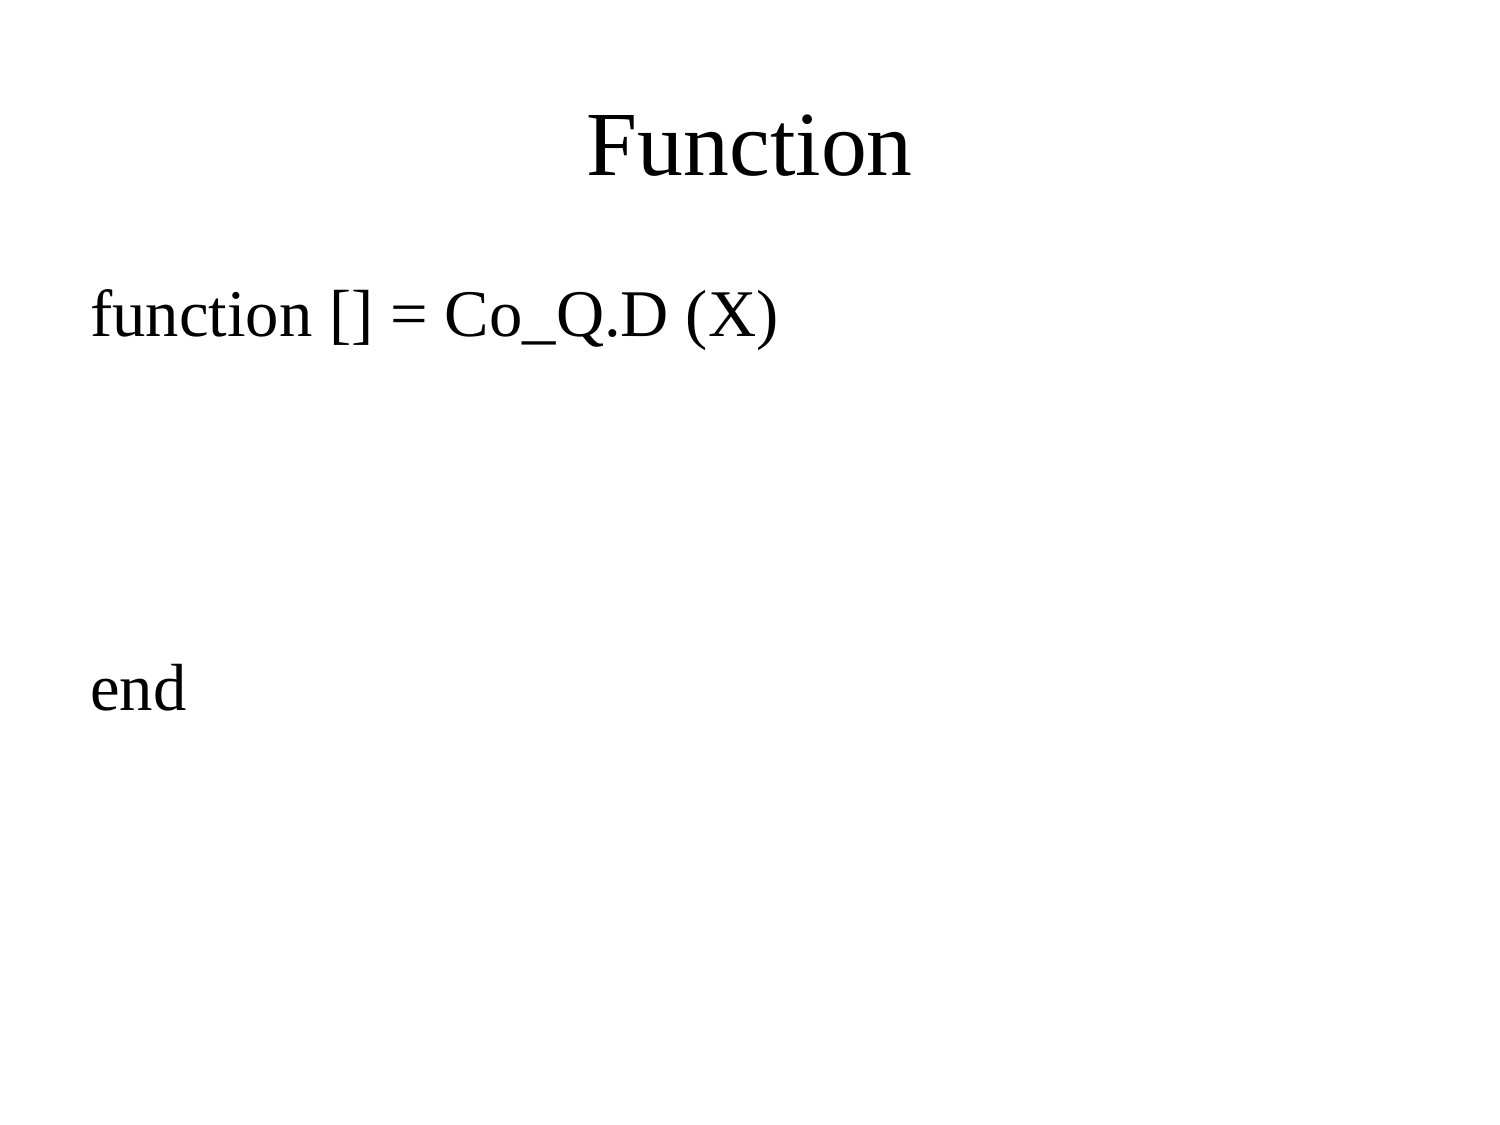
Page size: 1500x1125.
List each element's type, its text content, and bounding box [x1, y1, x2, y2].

title Function [75, 45, 1425, 233]
list function [] = Co_Q.D (X) end [75, 262, 1425, 1005]
